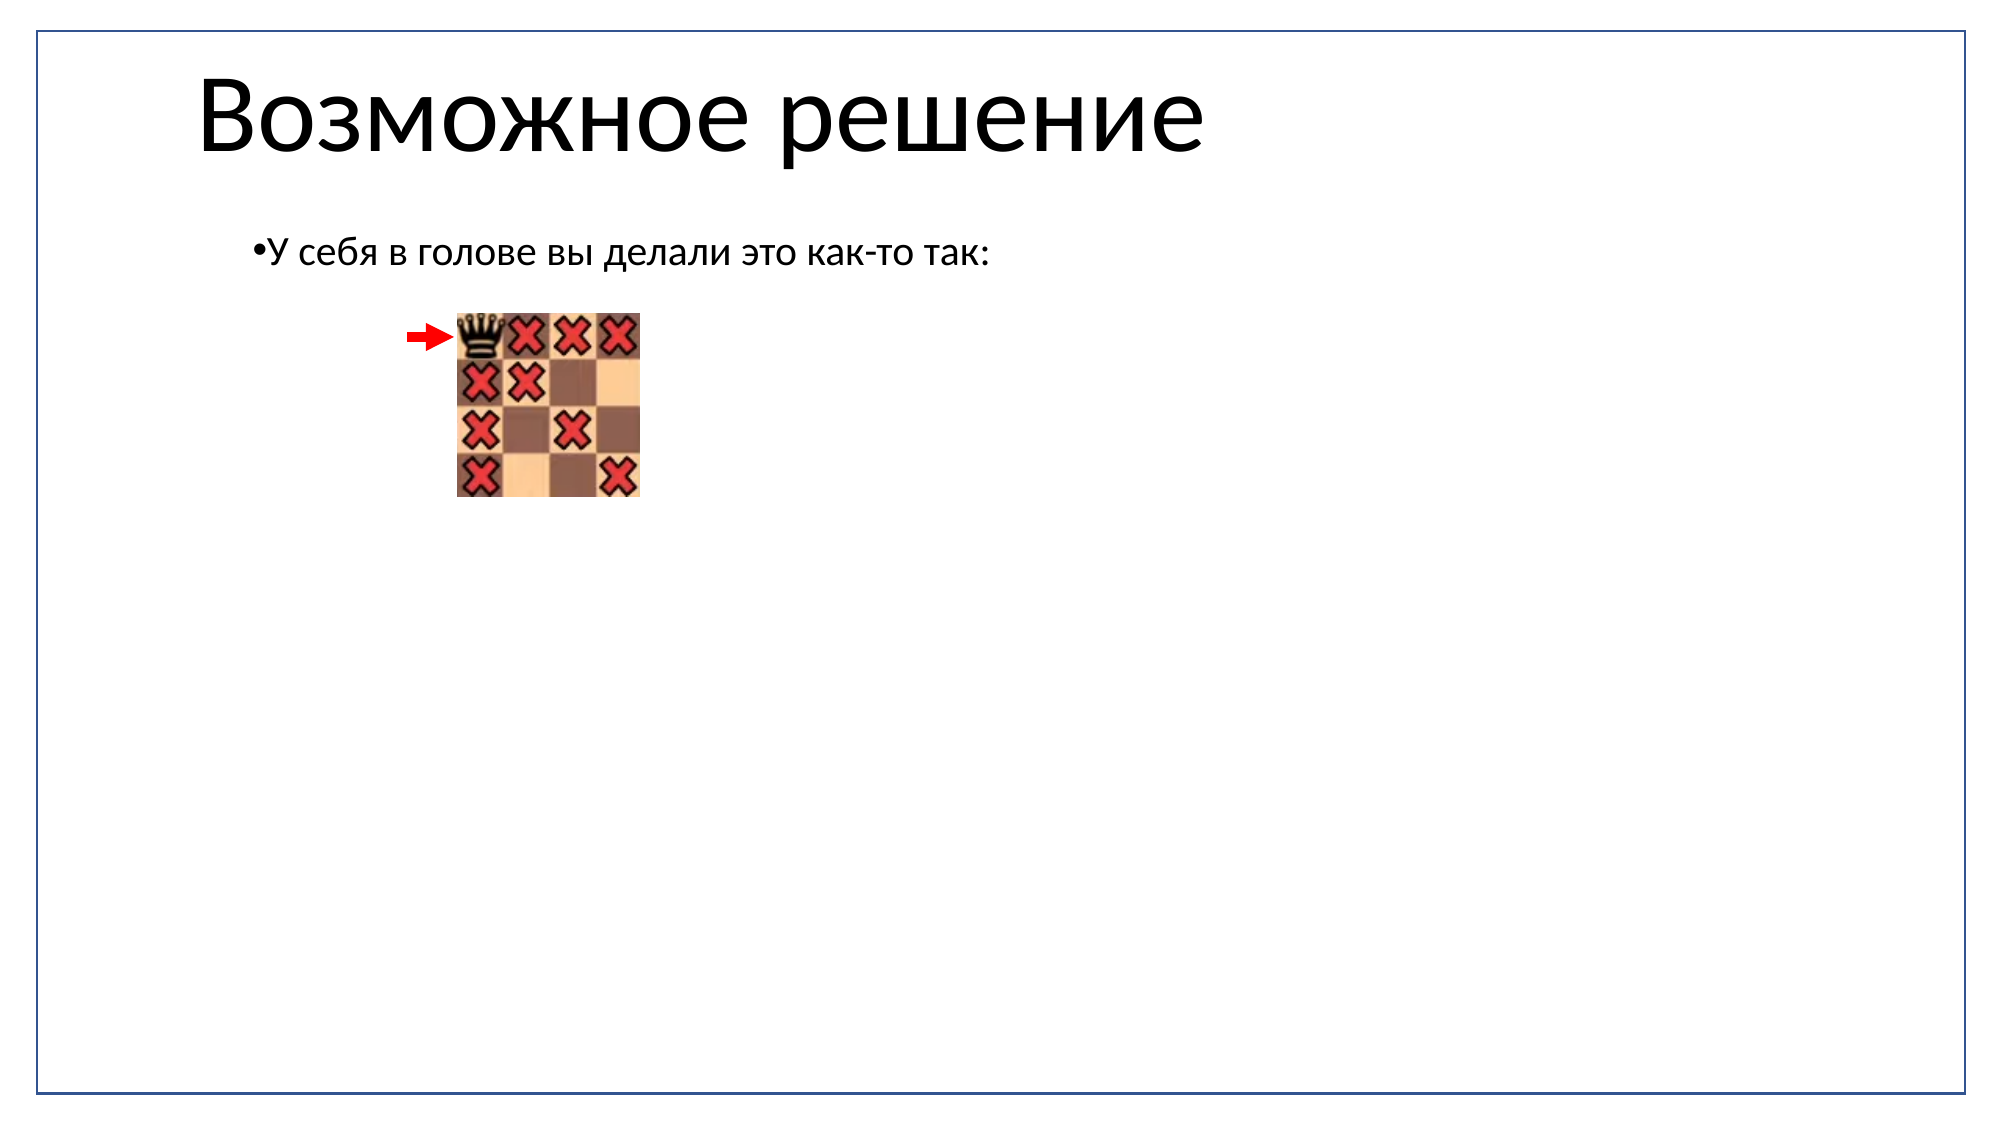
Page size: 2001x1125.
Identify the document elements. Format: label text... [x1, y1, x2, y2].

picture [456, 313, 640, 497]
text_box Возможное решение У себя в голове вы делали это как-то так: [181, 31, 1222, 332]
text_box [36, 30, 1966, 1095]
